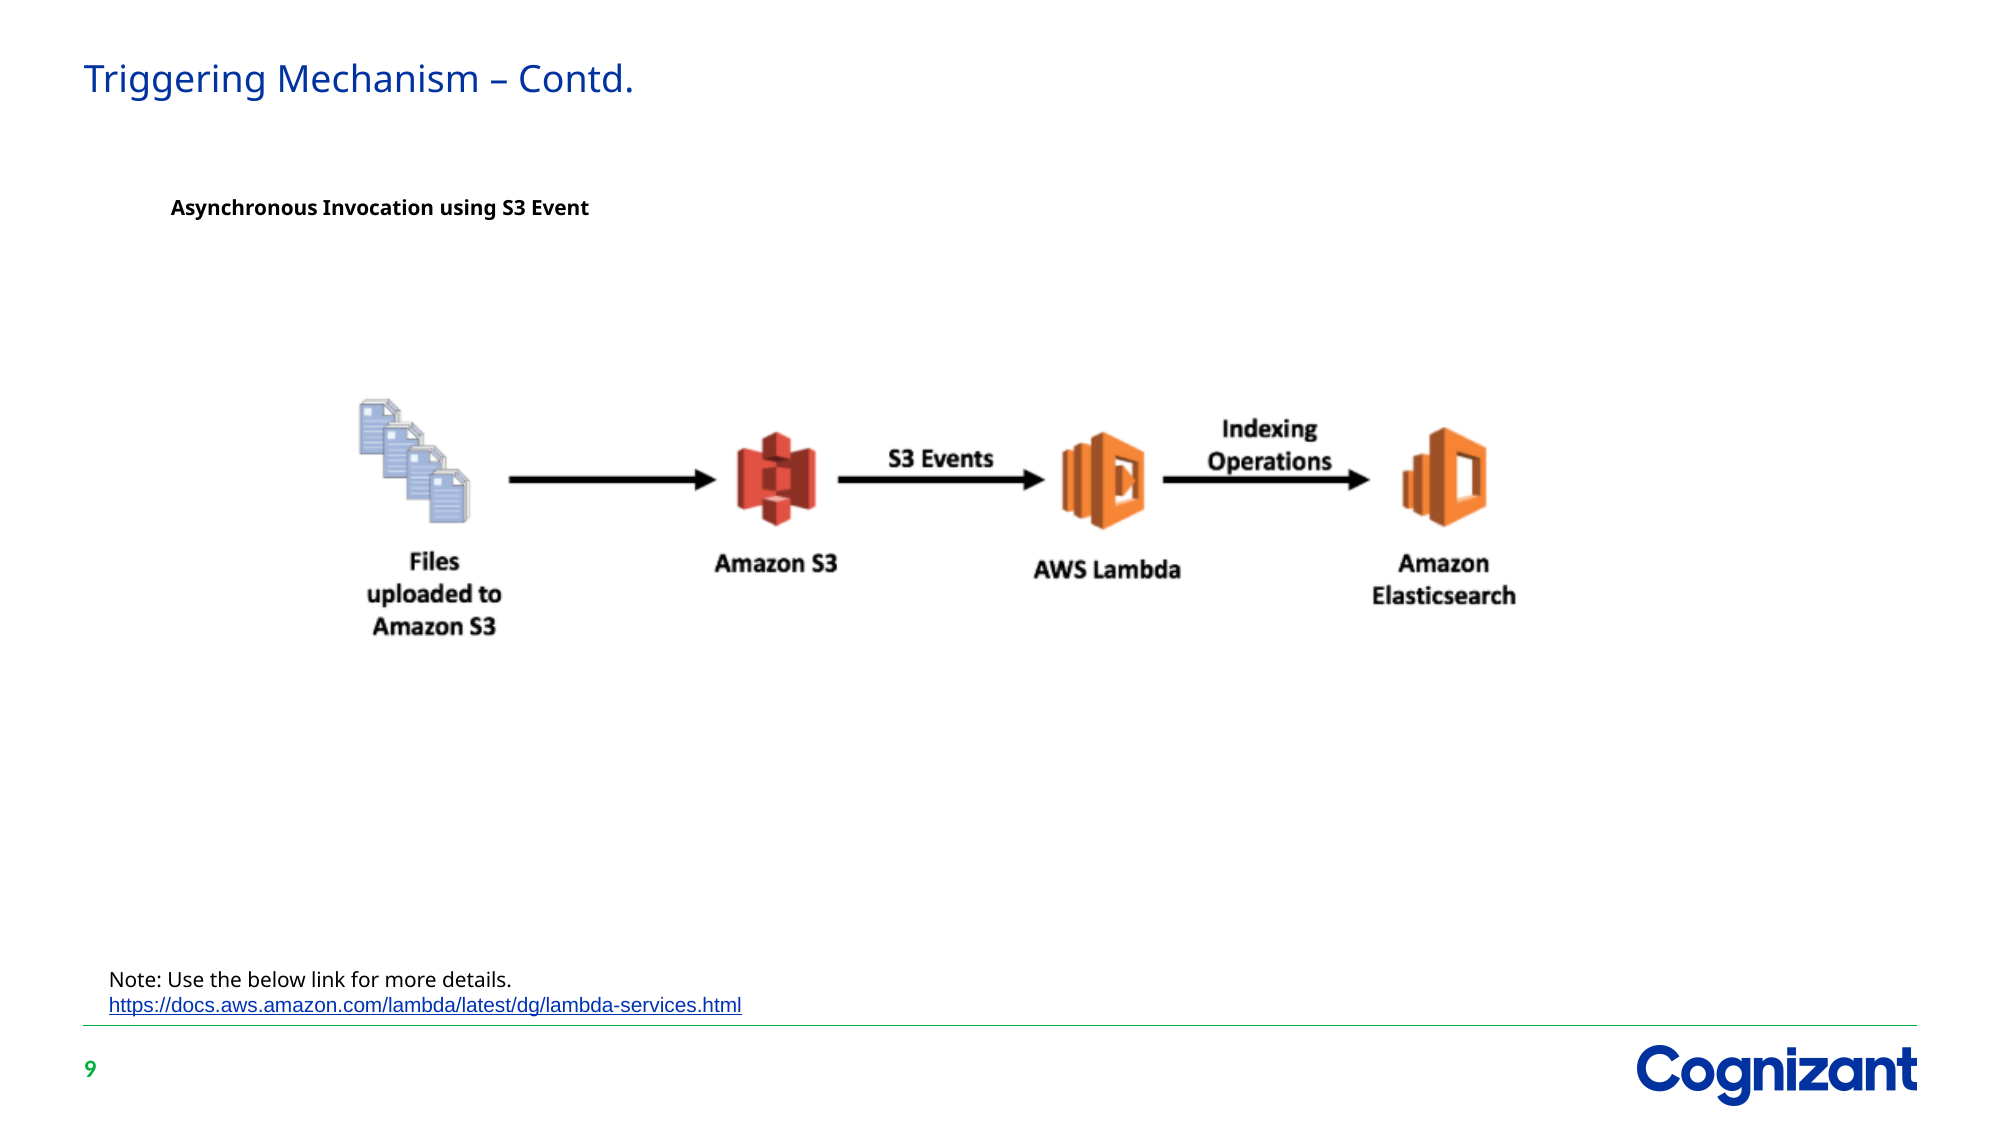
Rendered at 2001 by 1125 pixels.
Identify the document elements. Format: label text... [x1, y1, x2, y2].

text_box Note: Use the below link for more details. https://docs.aws.amazon.com/lambda/latest/dg/lambda-services.html [109, 966, 831, 1017]
slide_number 9 [83, 1050, 134, 1084]
text_box Asynchronous Invocation using S3 Event [20, 194, 671, 220]
title Triggering Mechanism – Contd. [83, 60, 1918, 101]
picture [1637, 1045, 1917, 1106]
picture [329, 364, 1549, 668]
